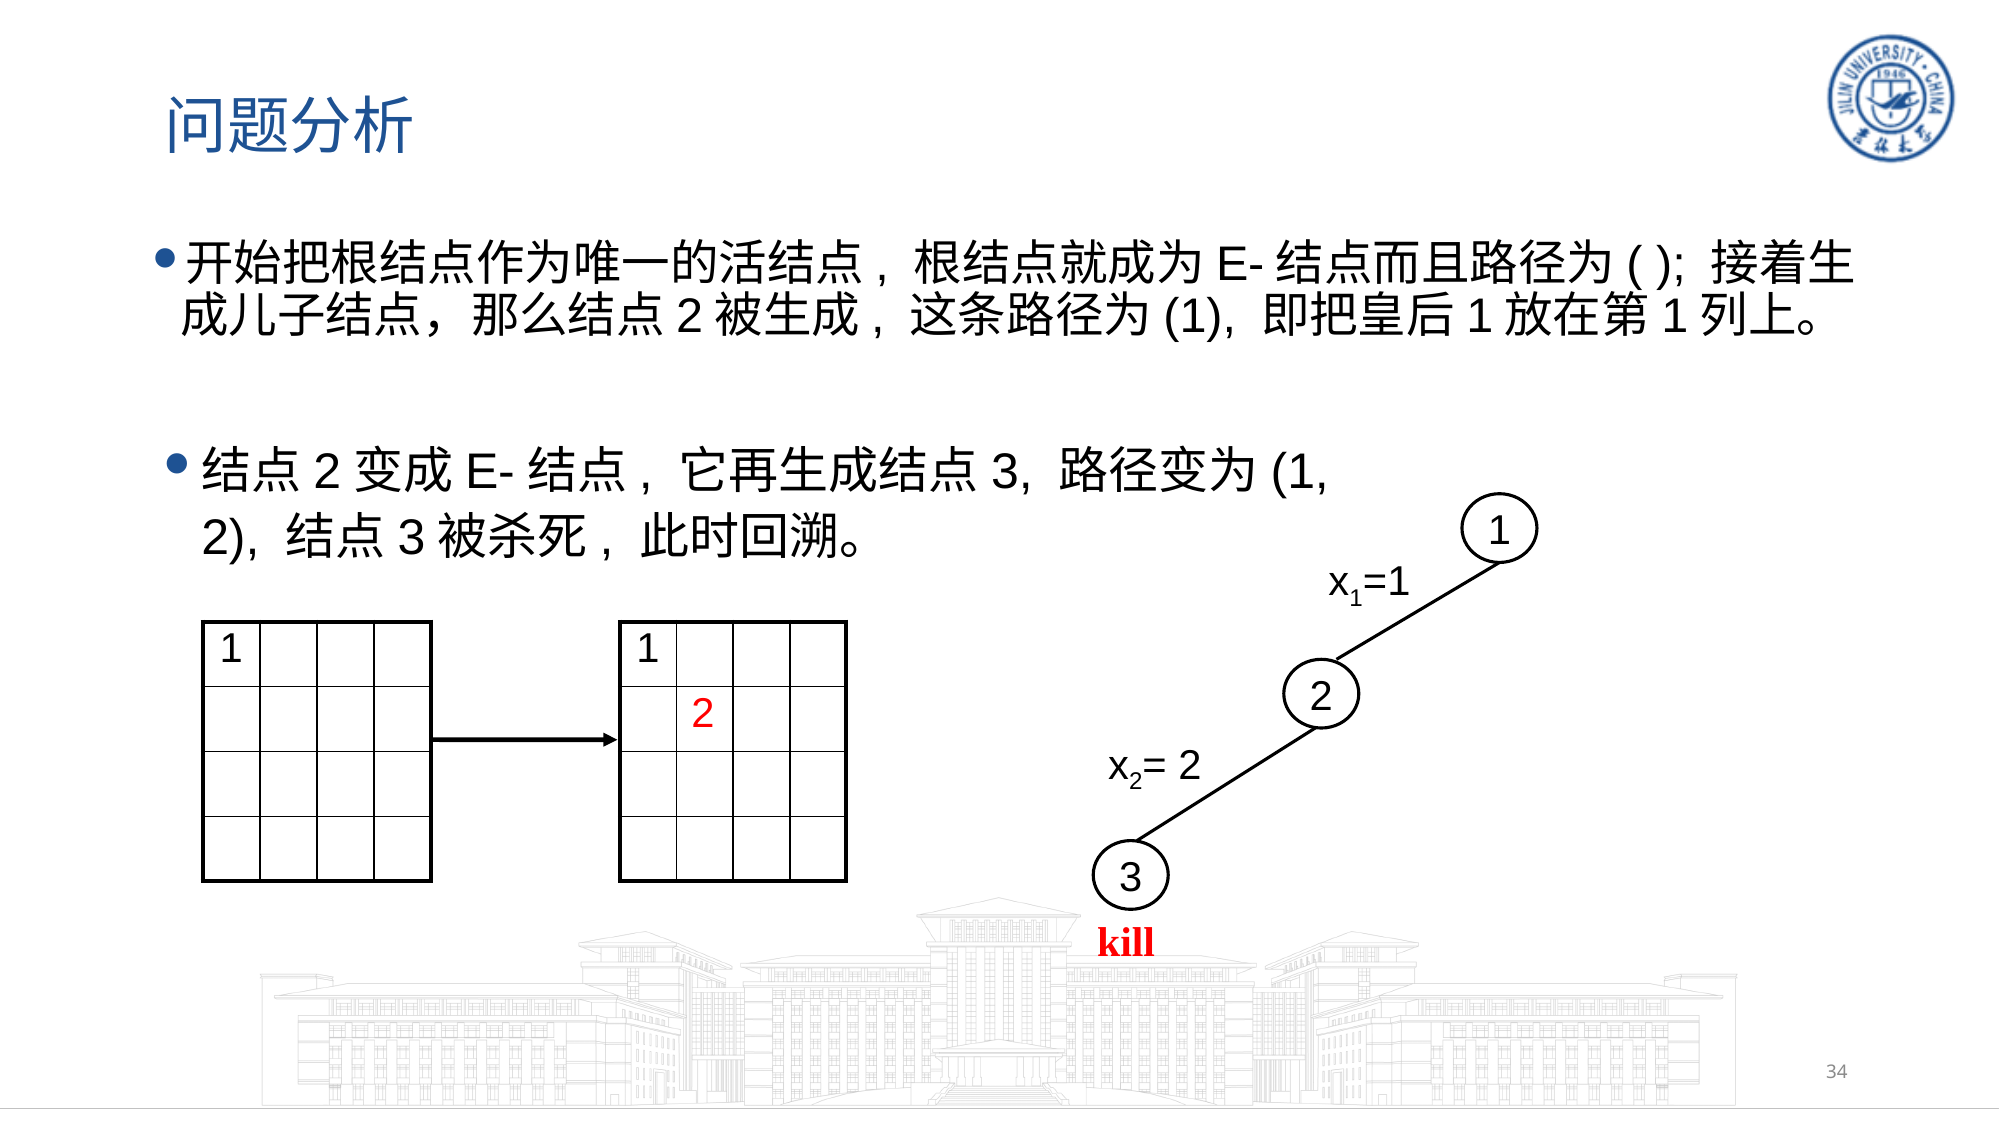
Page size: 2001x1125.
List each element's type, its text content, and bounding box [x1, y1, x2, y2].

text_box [1093, 728, 1316, 910]
text_box kill [0, 897, 1999, 1109]
table_header [261, 638, 316, 686]
table_cell [677, 817, 732, 879]
table_cell [622, 687, 676, 751]
table_cell [734, 752, 789, 816]
text_box 结点2变成E-结点, 它再生成结点3, 路径变为(1, 2), 结点3被杀死, 此时回溯。 [149, 424, 1347, 638]
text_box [1283, 546, 1500, 729]
table_cell [261, 752, 316, 816]
table_header [677, 624, 732, 686]
table_cell [622, 752, 676, 816]
table_header [318, 638, 373, 686]
table_cell [791, 752, 844, 816]
text_box 1 [1461, 493, 1537, 563]
table_cell [375, 817, 429, 879]
text_box kill [1082, 916, 1192, 972]
table_header [375, 638, 429, 686]
table_header [791, 624, 844, 686]
text_box [433, 733, 618, 746]
table_cell [318, 752, 373, 816]
table_header 1 [622, 624, 676, 686]
table_cell [791, 687, 844, 751]
table_cell [261, 687, 316, 751]
table_cell [791, 817, 844, 879]
table_cell [677, 752, 732, 816]
table_cell [205, 752, 259, 816]
table_cell 2 [677, 687, 732, 751]
table_cell [261, 817, 316, 879]
table_cell [734, 817, 789, 879]
picture [1824, 15, 1965, 173]
table_cell [318, 817, 373, 879]
list 开始把根结点作为唯一的活结点, 根结点就成为E-结点而且路径为( ); 接着生成儿子结点，那么结点2被生成, 这条路径为(1), 即把皇后1放在第1列上。 [137, 231, 1875, 404]
table_cell [318, 687, 373, 751]
table_cell [622, 817, 676, 879]
table_cell [375, 687, 429, 751]
slide_number 34 [1412, 1042, 1863, 1103]
table_cell [375, 752, 429, 816]
title 问题分析 [149, 53, 1500, 204]
table_cell [205, 687, 259, 751]
table_header [734, 624, 789, 686]
table_cell [734, 687, 789, 751]
table_header 1 [205, 638, 259, 686]
table_cell [205, 817, 259, 879]
